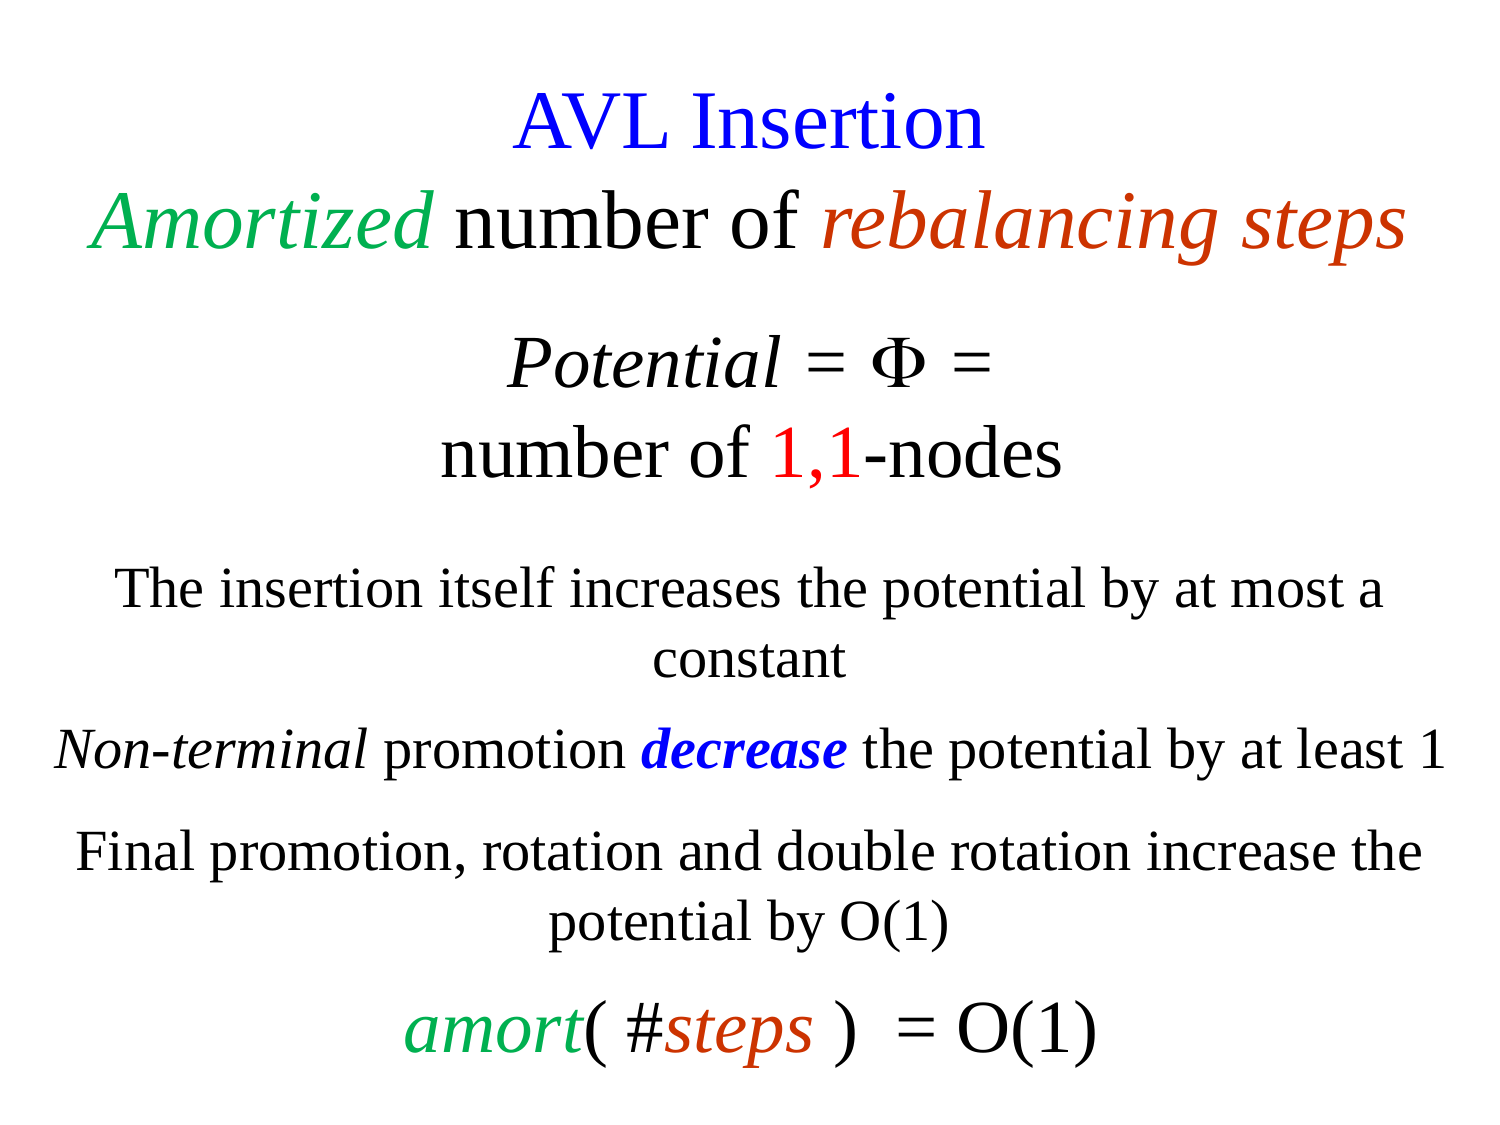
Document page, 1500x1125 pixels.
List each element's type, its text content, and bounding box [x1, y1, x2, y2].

text_box Final promotion, rotation and double rotation increase the potential by O(1) [0, 805, 1499, 960]
text_box Potential =  = number of 1,1-nodes [2, 304, 1500, 500]
text_box amort( #steps ) = O(1) [2, 970, 1500, 1075]
text_box The insertion itself increases the potential by at most a constant [0, 542, 1500, 697]
text_box AVL Insertion Amortized number of rebalancing steps [0, 57, 1500, 277]
text_box Non-terminal promotion decrease the potential by at least 1 [2, 702, 1500, 788]
